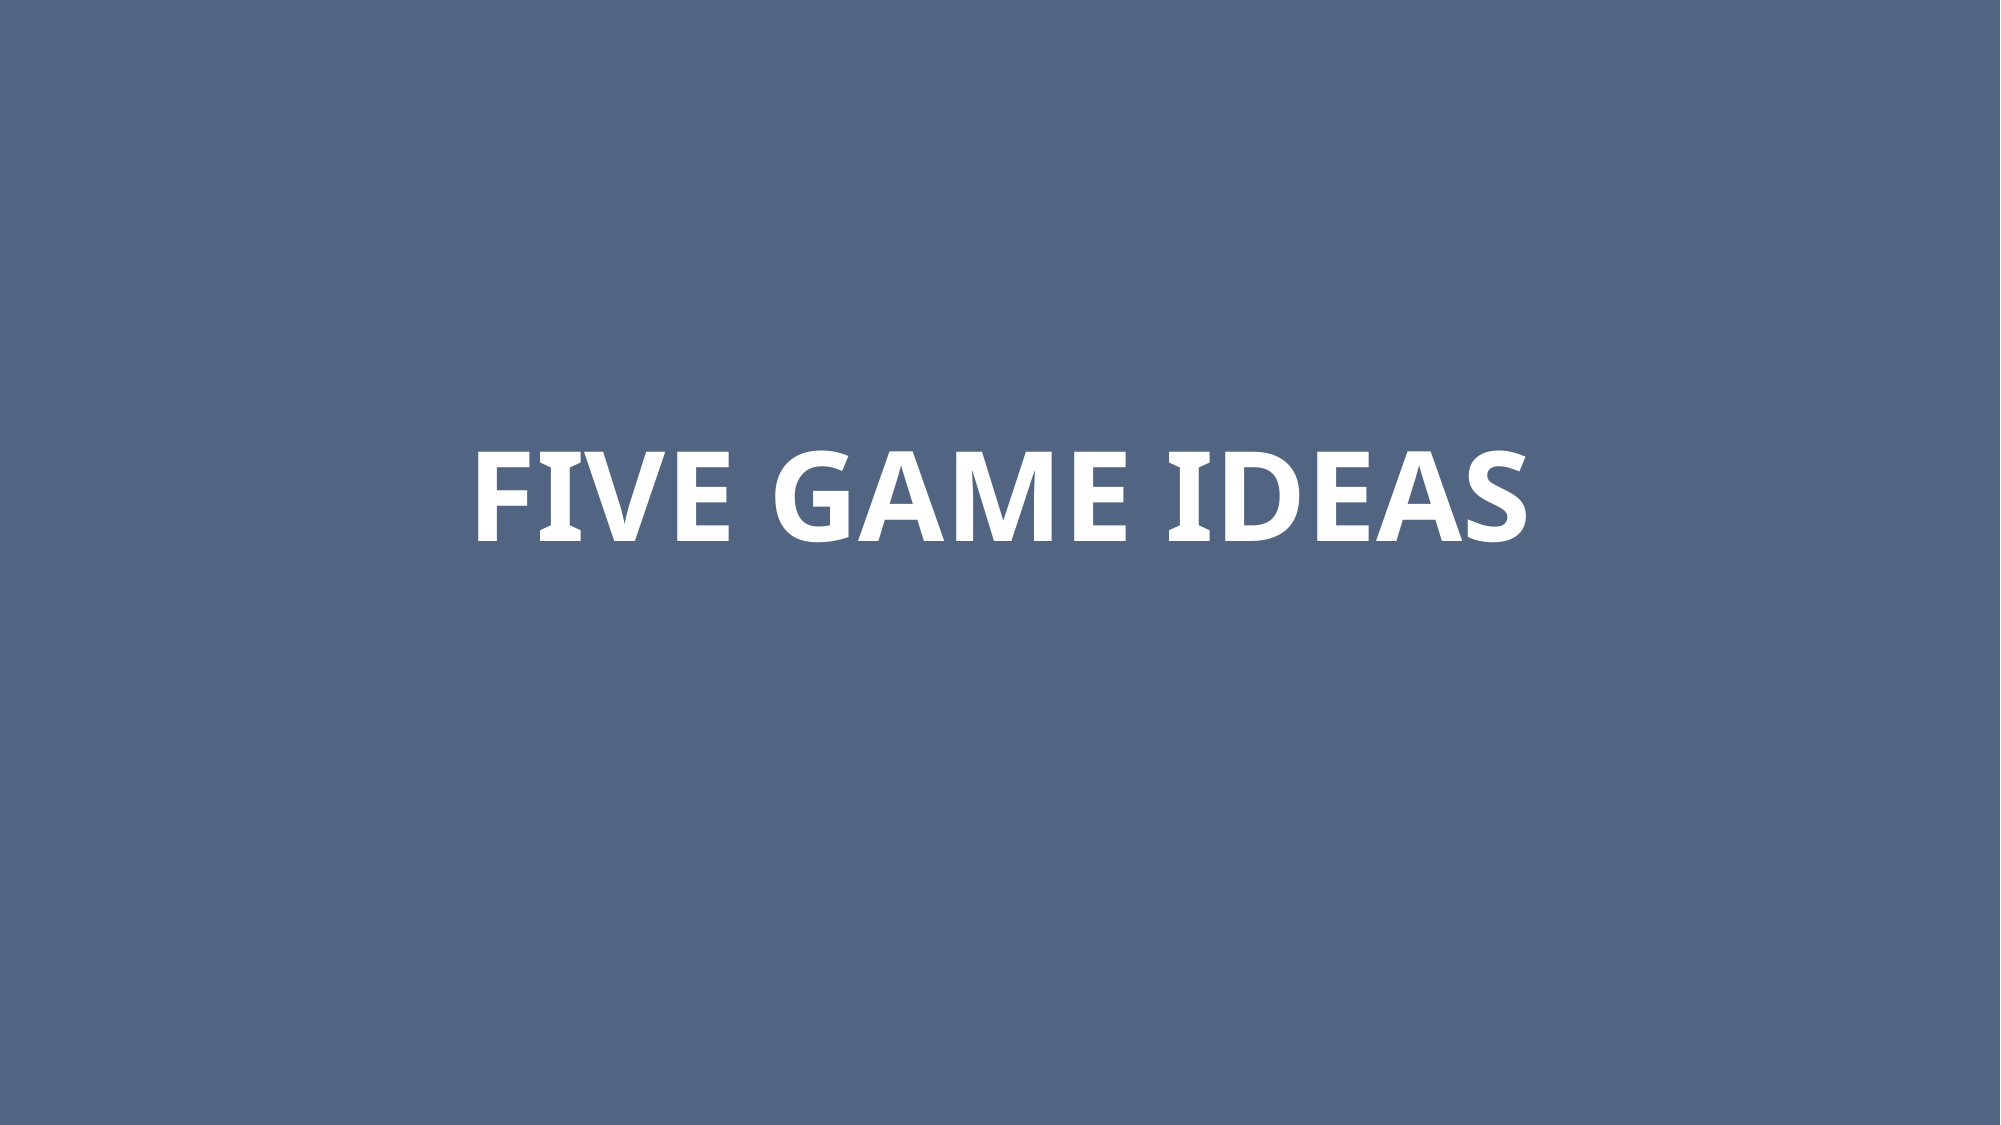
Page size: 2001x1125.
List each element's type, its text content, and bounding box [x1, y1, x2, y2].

title FIVE GAME IDEAS [249, 184, 1750, 576]
